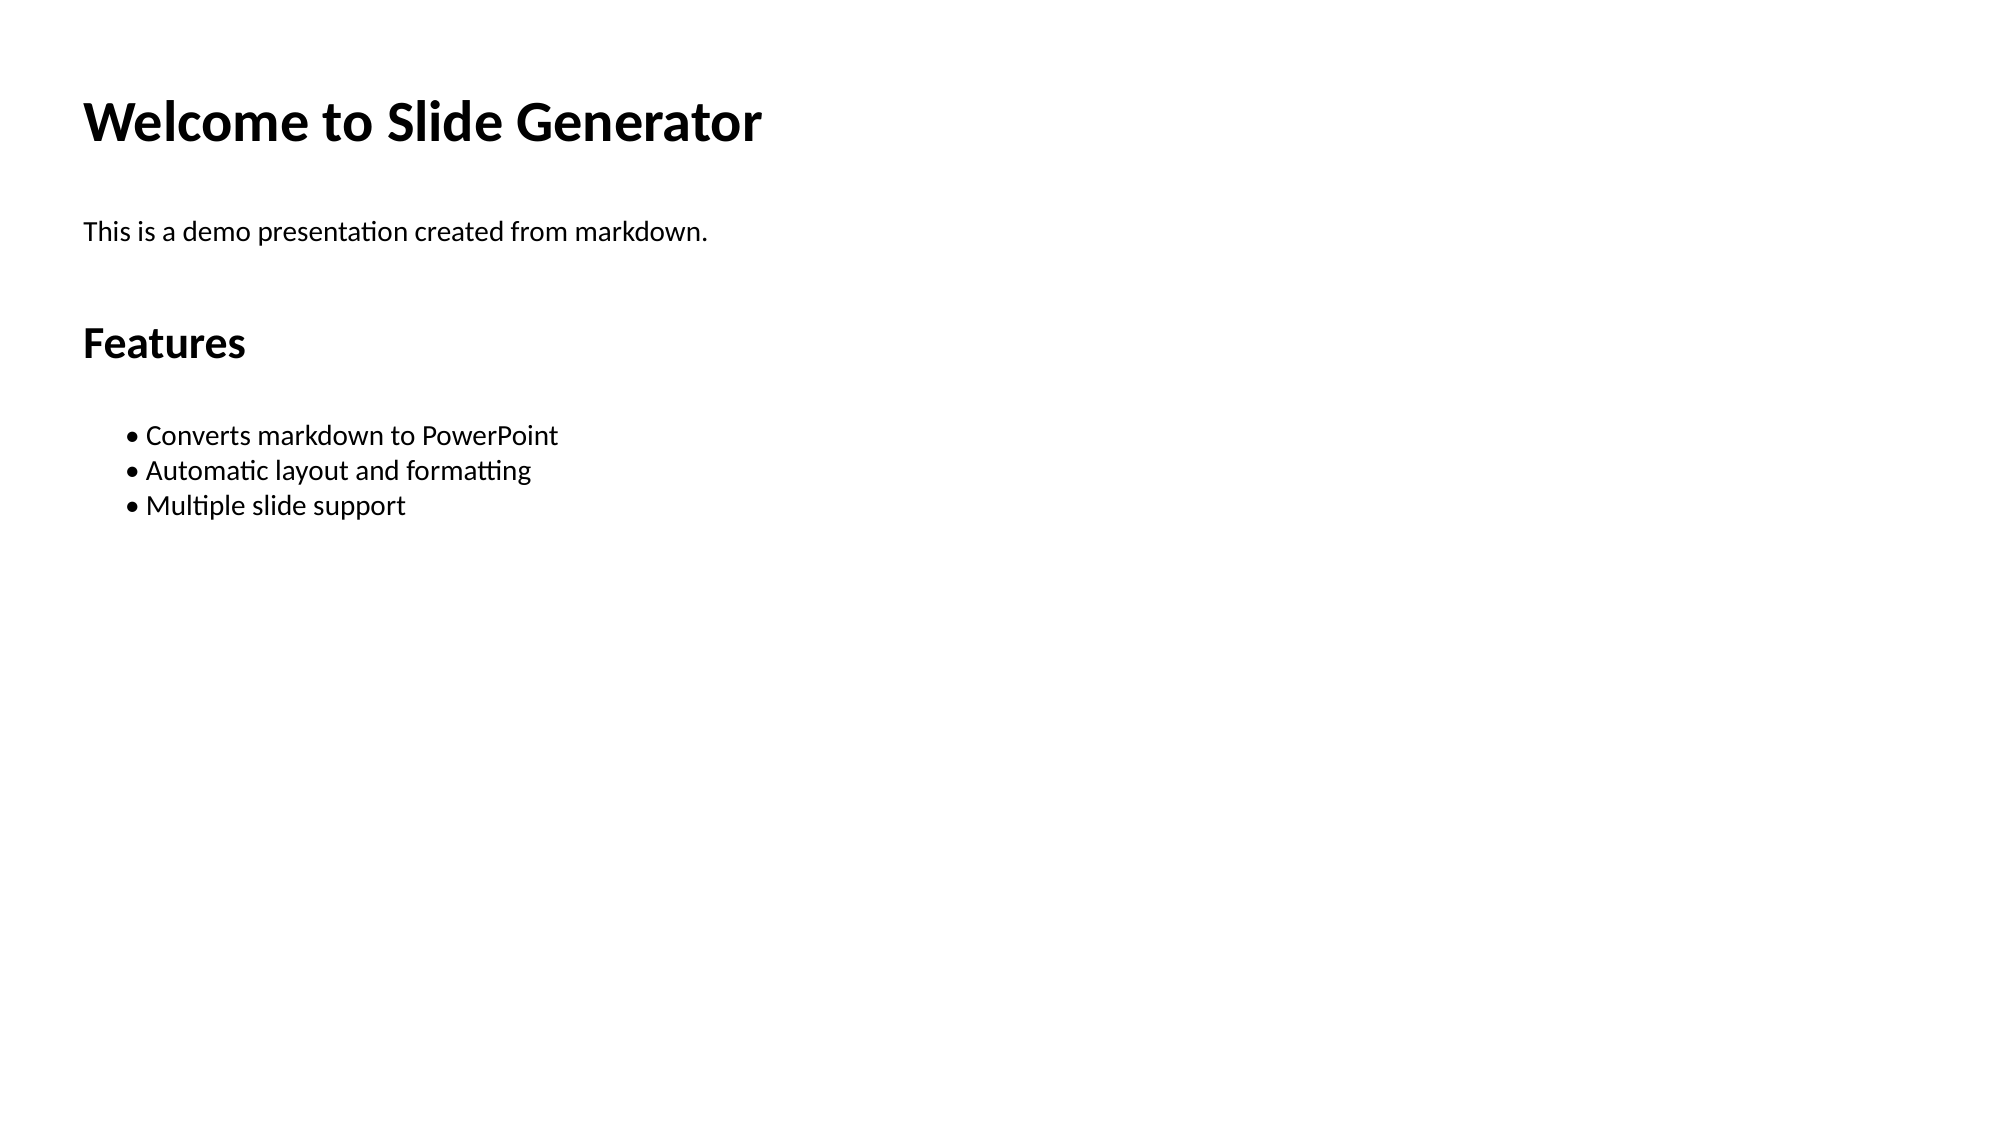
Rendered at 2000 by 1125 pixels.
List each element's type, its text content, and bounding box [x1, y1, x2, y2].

text_box This is a demo presentation created from markdown. [83, 212, 1917, 248]
text_box Features [83, 312, 1917, 368]
text_box • Converts markdown to PowerPoint • Automatic layout and formatting • Multiple slide support [124, 416, 1917, 522]
text_box Welcome to Slide Generator [83, 83, 1917, 154]
